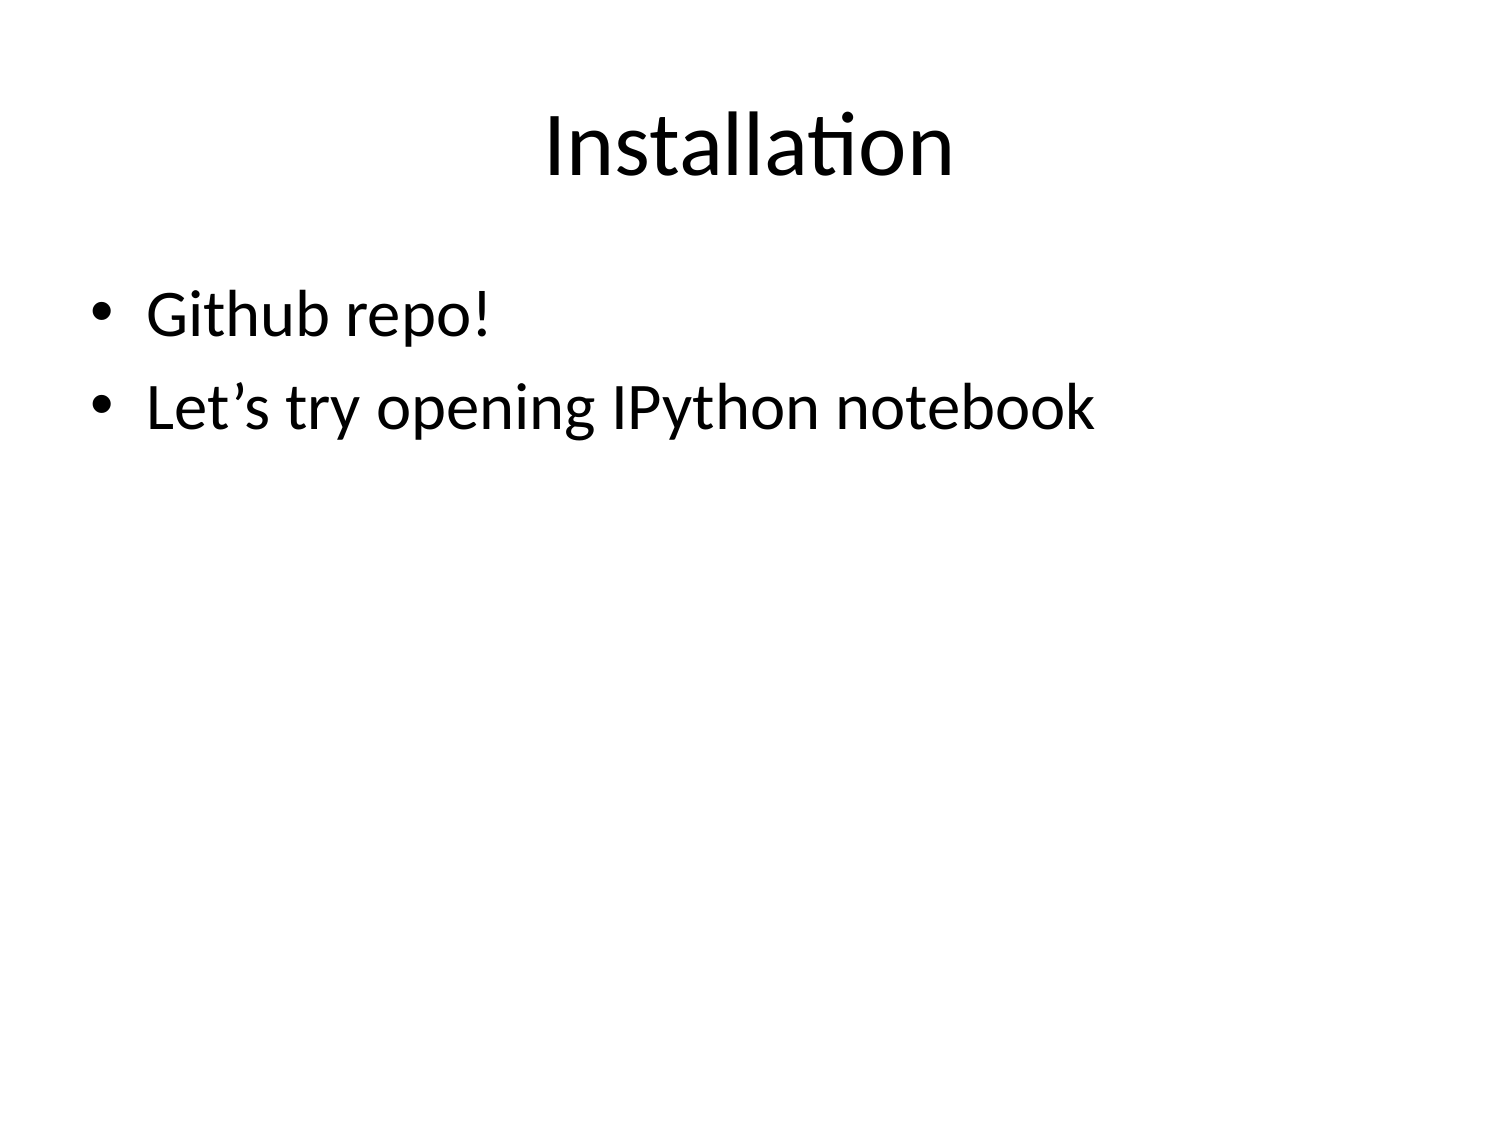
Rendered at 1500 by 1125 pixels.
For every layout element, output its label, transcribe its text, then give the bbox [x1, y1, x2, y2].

title Installation [75, 45, 1425, 233]
list Github repo! Let’s try opening IPython notebook [75, 262, 1425, 1005]
